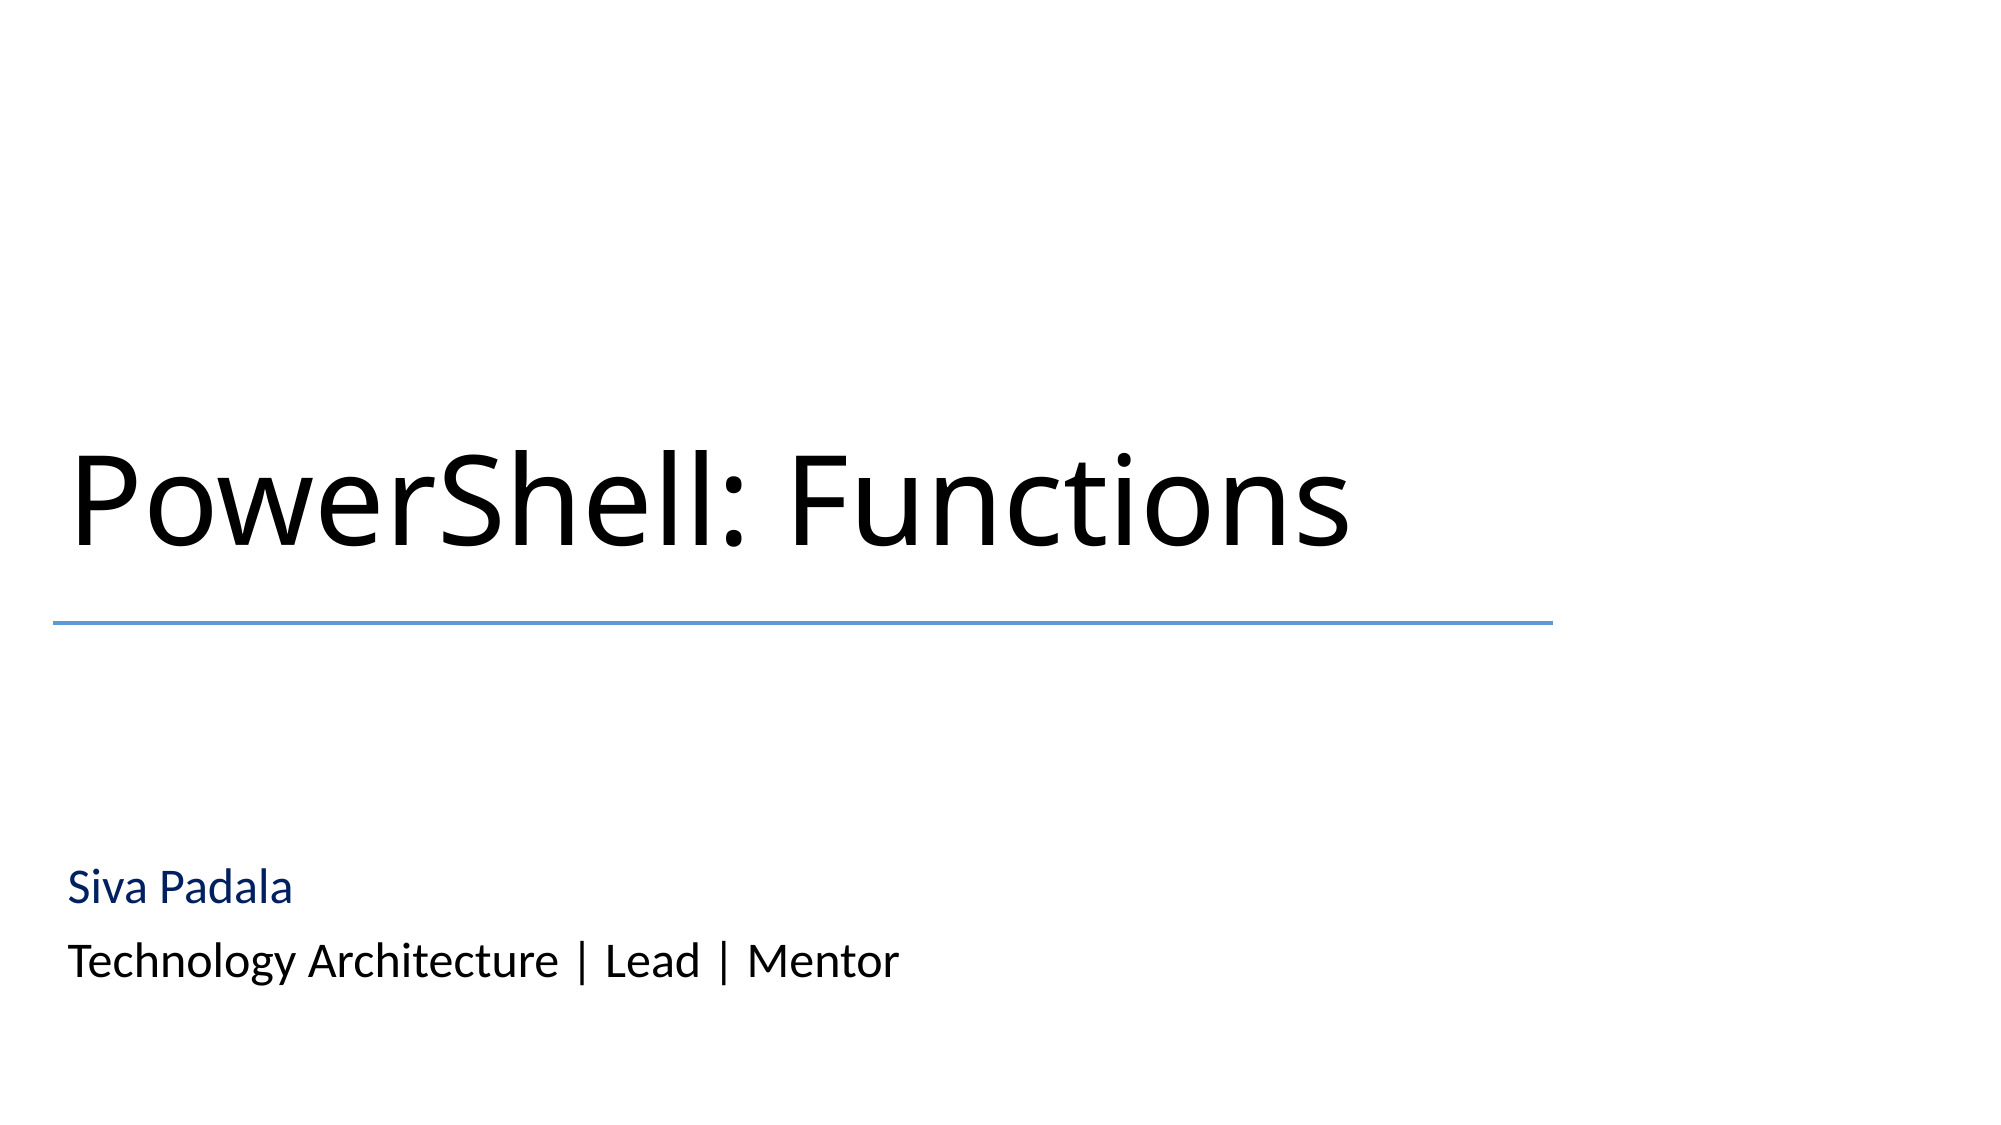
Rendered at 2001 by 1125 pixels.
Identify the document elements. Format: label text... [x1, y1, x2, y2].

subtitle Siva Padala Technology Architecture | Lead | Mentor [52, 852, 1550, 1013]
title PowerShell: Functions [52, 188, 1556, 580]
